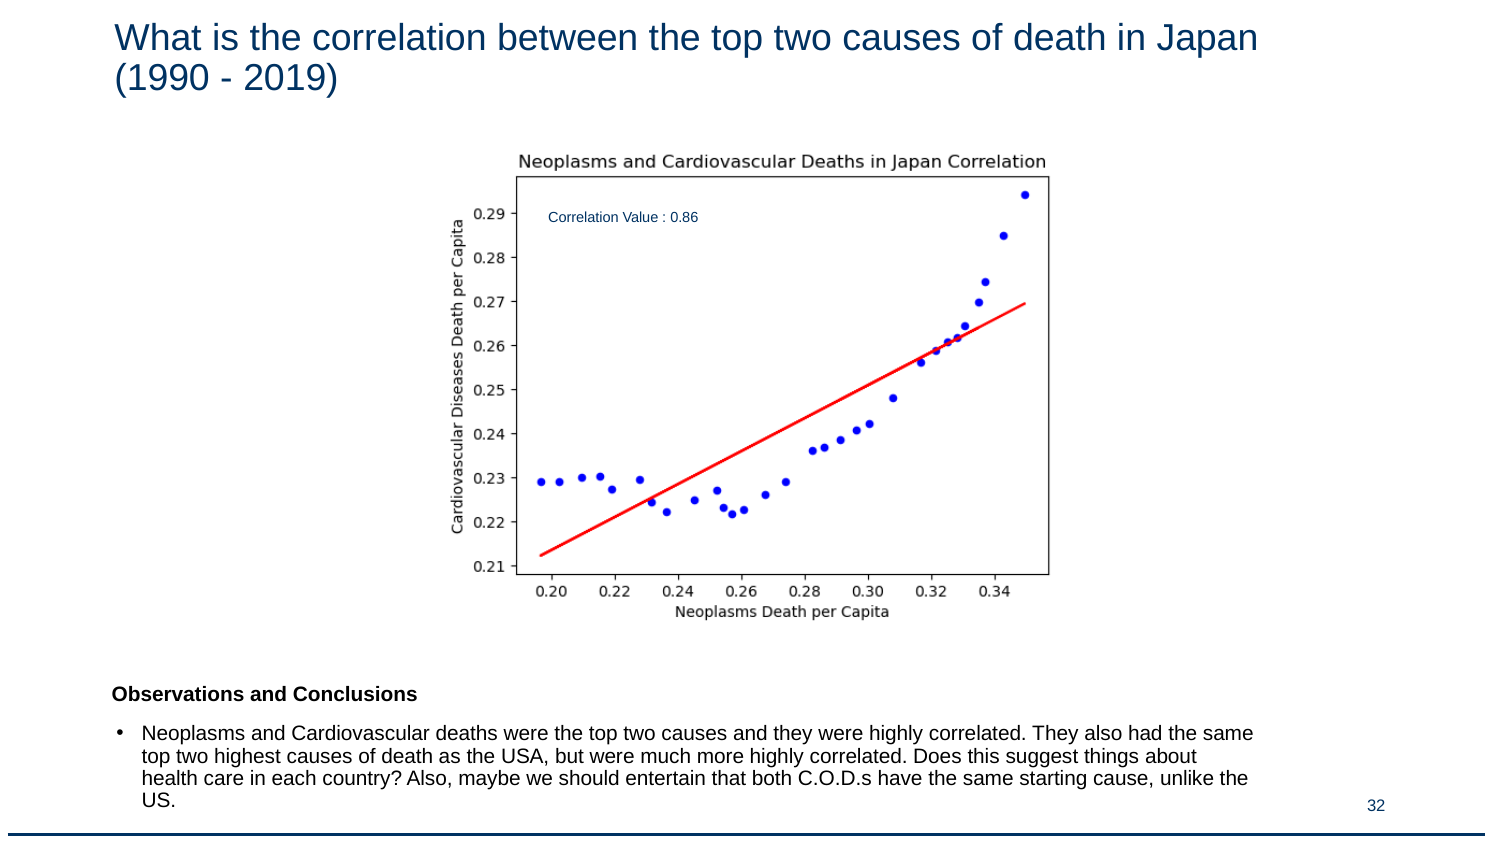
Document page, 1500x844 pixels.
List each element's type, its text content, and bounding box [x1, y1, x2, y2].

list Observations and Conclusions Neoplasms and Cardiovascular deaths were the top two causes and they were highly correlated. They also had the same top two highest causes of death as the USA, but were much more highly correlated. Does this suggest things about health care in each country? Also, maybe we should entertain that both C.O.D.s have the same starting cause, unlike the US. [100, 677, 1268, 827]
slide_number ‹#› [1267, 782, 1397, 827]
picture [440, 144, 1060, 631]
title What is the correlation between the top two causes of death in Japan (1990 - 2019) [103, 11, 1397, 143]
